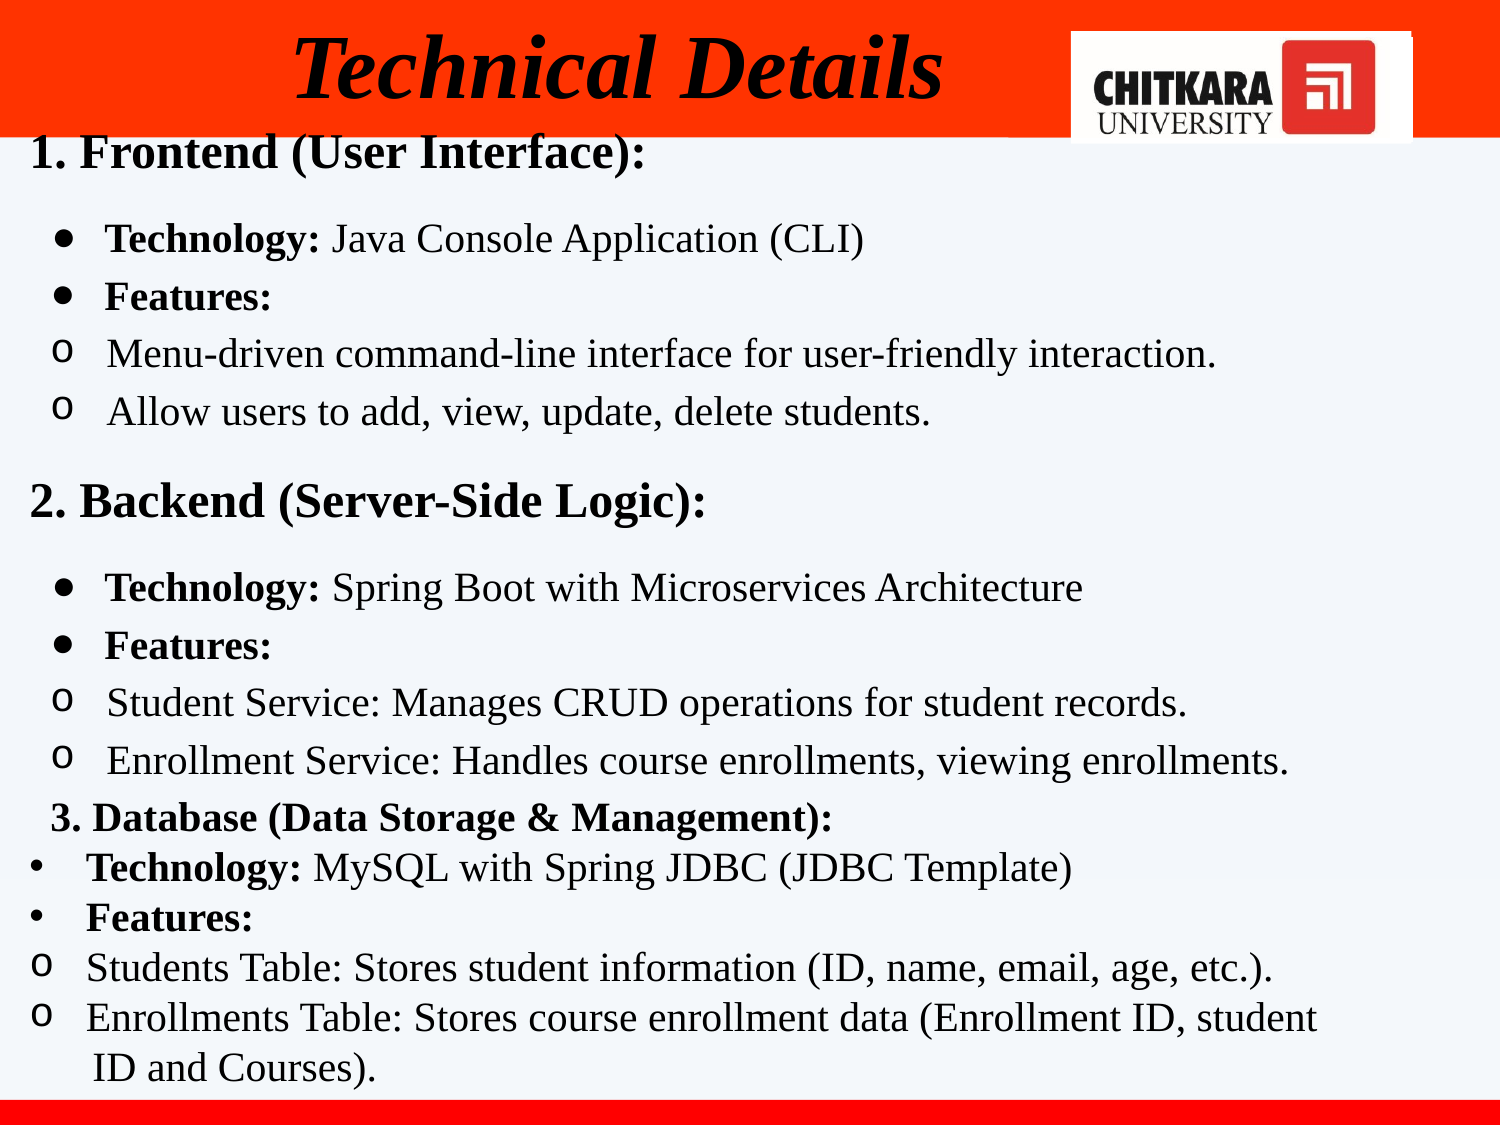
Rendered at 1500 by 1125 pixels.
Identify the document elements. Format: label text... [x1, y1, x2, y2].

title Technical Details [225, 7, 1210, 94]
picture [1210, 37, 1390, 94]
text_box 1. Frontend (User Interface): Technology: Java Console Application (CLI) Features: Menu-driven command-line interface for user-friendly interaction. Allow users to add, view, update, delete students. 2. Backend (Server-Side Logic): Technology: Spring Boot with Microservices Architecture Features: Student Service: Manages CRUD operations for student records. Enrollment Service: Handles course enrollments, viewing enrollments. 3. Database (Data Storage & Management): Technology: MySQL with Spring JDBC (JDBC Template) Features: Students Table: Stores student information (ID, name, email, age, etc.). Enrollments Table: Stores course enrollment data (Enrollment ID, student ID and Courses). [14, 94, 1434, 1106]
